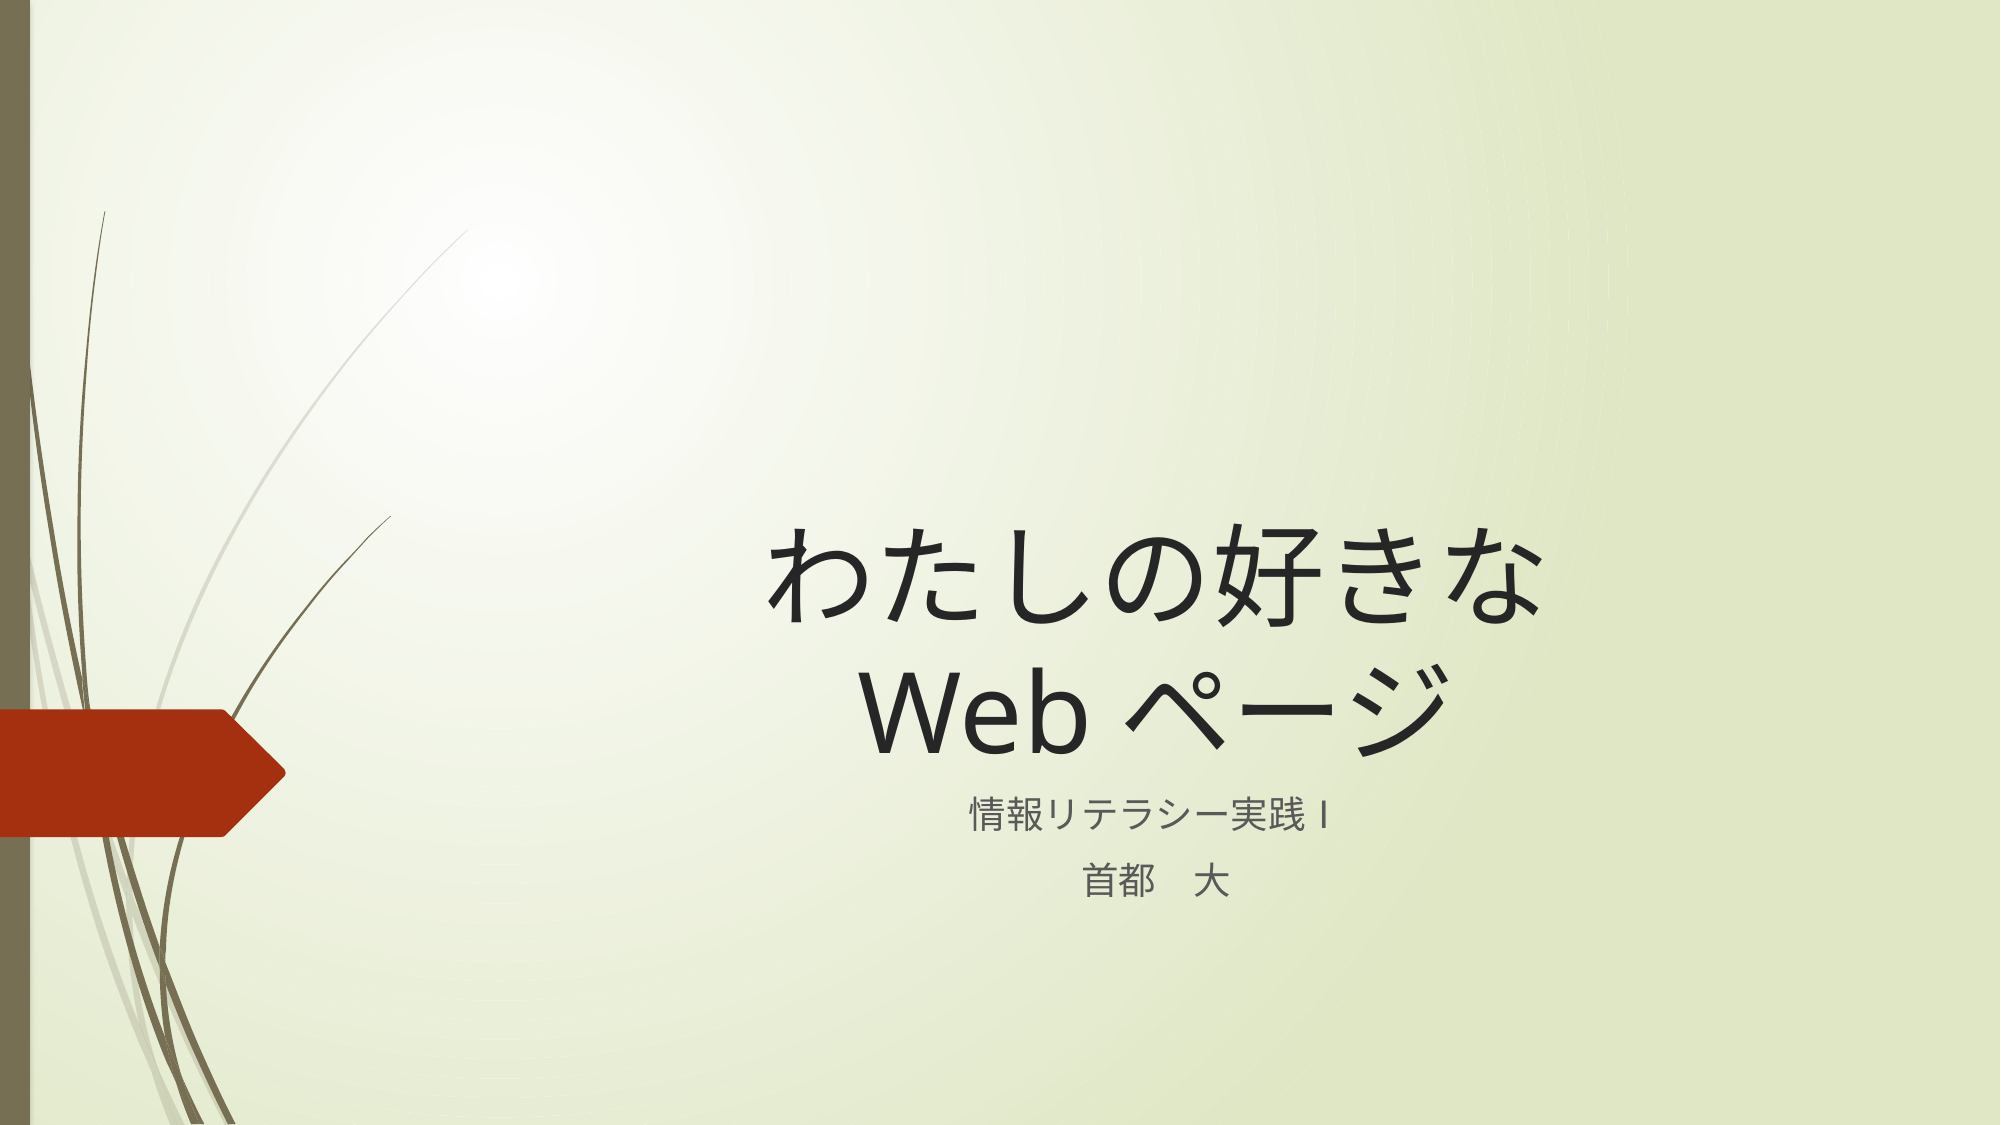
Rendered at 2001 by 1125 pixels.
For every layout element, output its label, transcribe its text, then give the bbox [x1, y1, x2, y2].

subtitle 情報リテラシー実践Ⅰ 首都 大 [424, 783, 1888, 969]
title わたしの好きな Webページ [424, 412, 1888, 783]
